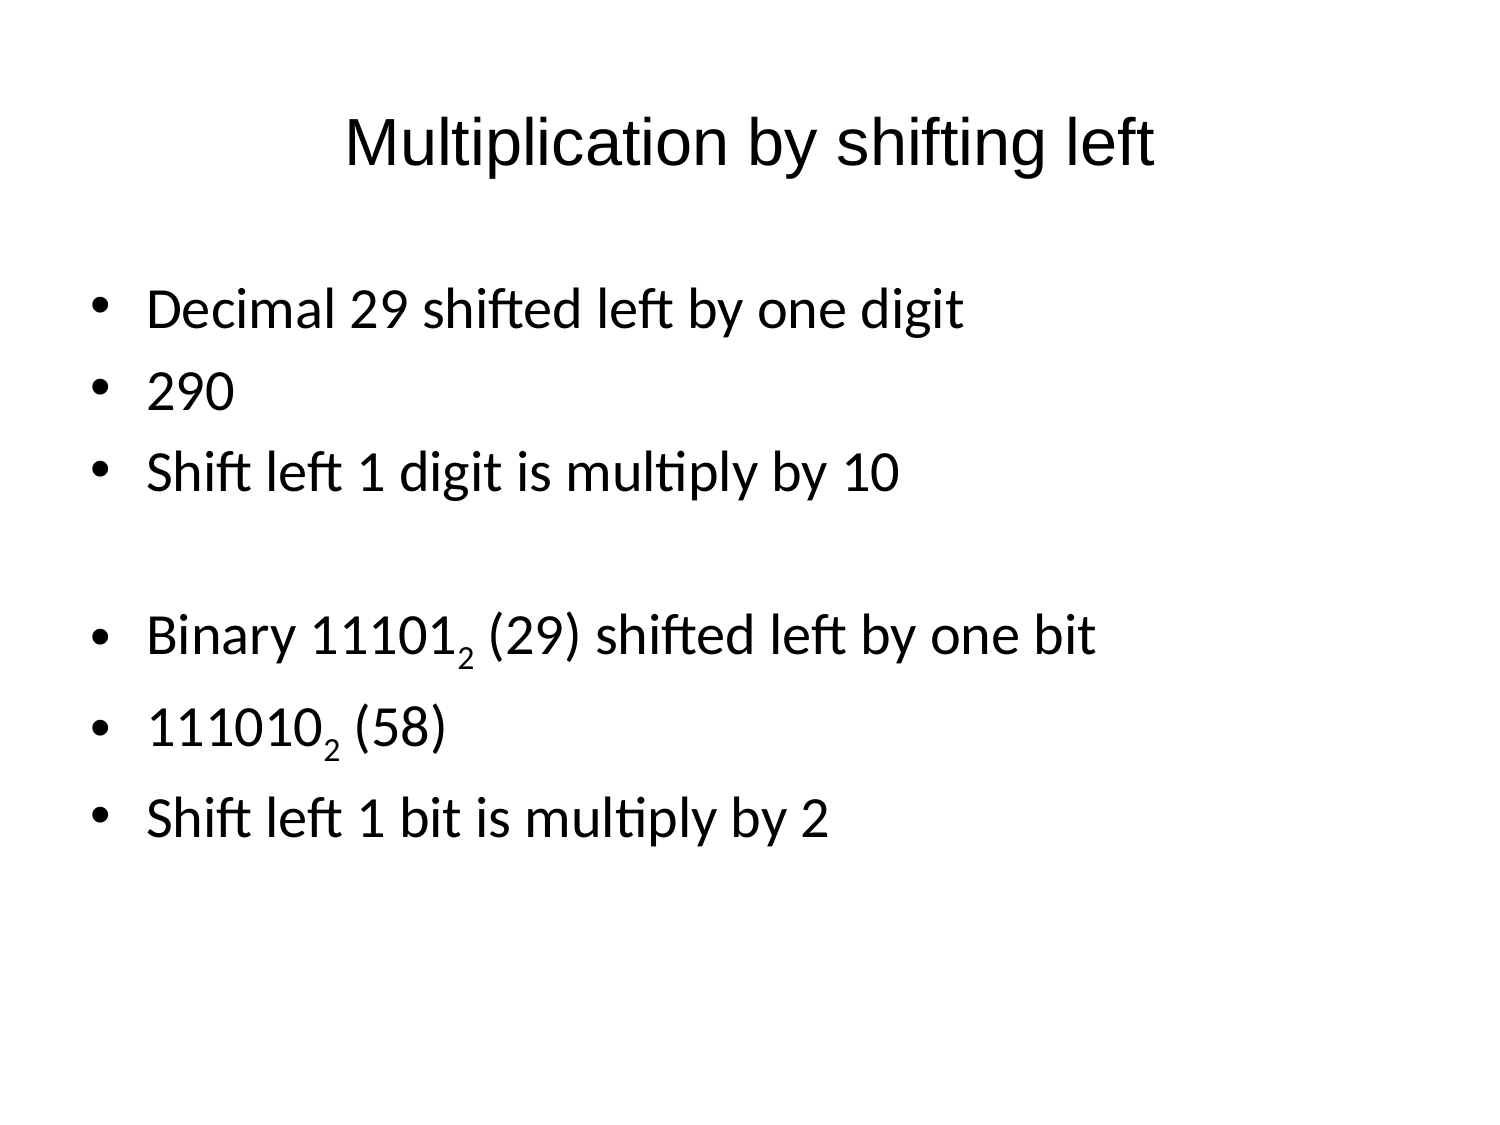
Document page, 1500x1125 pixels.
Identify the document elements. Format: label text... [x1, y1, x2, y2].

list Decimal 29 shifted left by one digit 290 Shift left 1 digit is multiply by 10 Binary 111012 (29) shifted left by one bit 1110102 (58) Shift left 1 bit is multiply by 2 [75, 262, 1425, 1005]
title Multiplication by shifting left [75, 45, 1425, 233]
